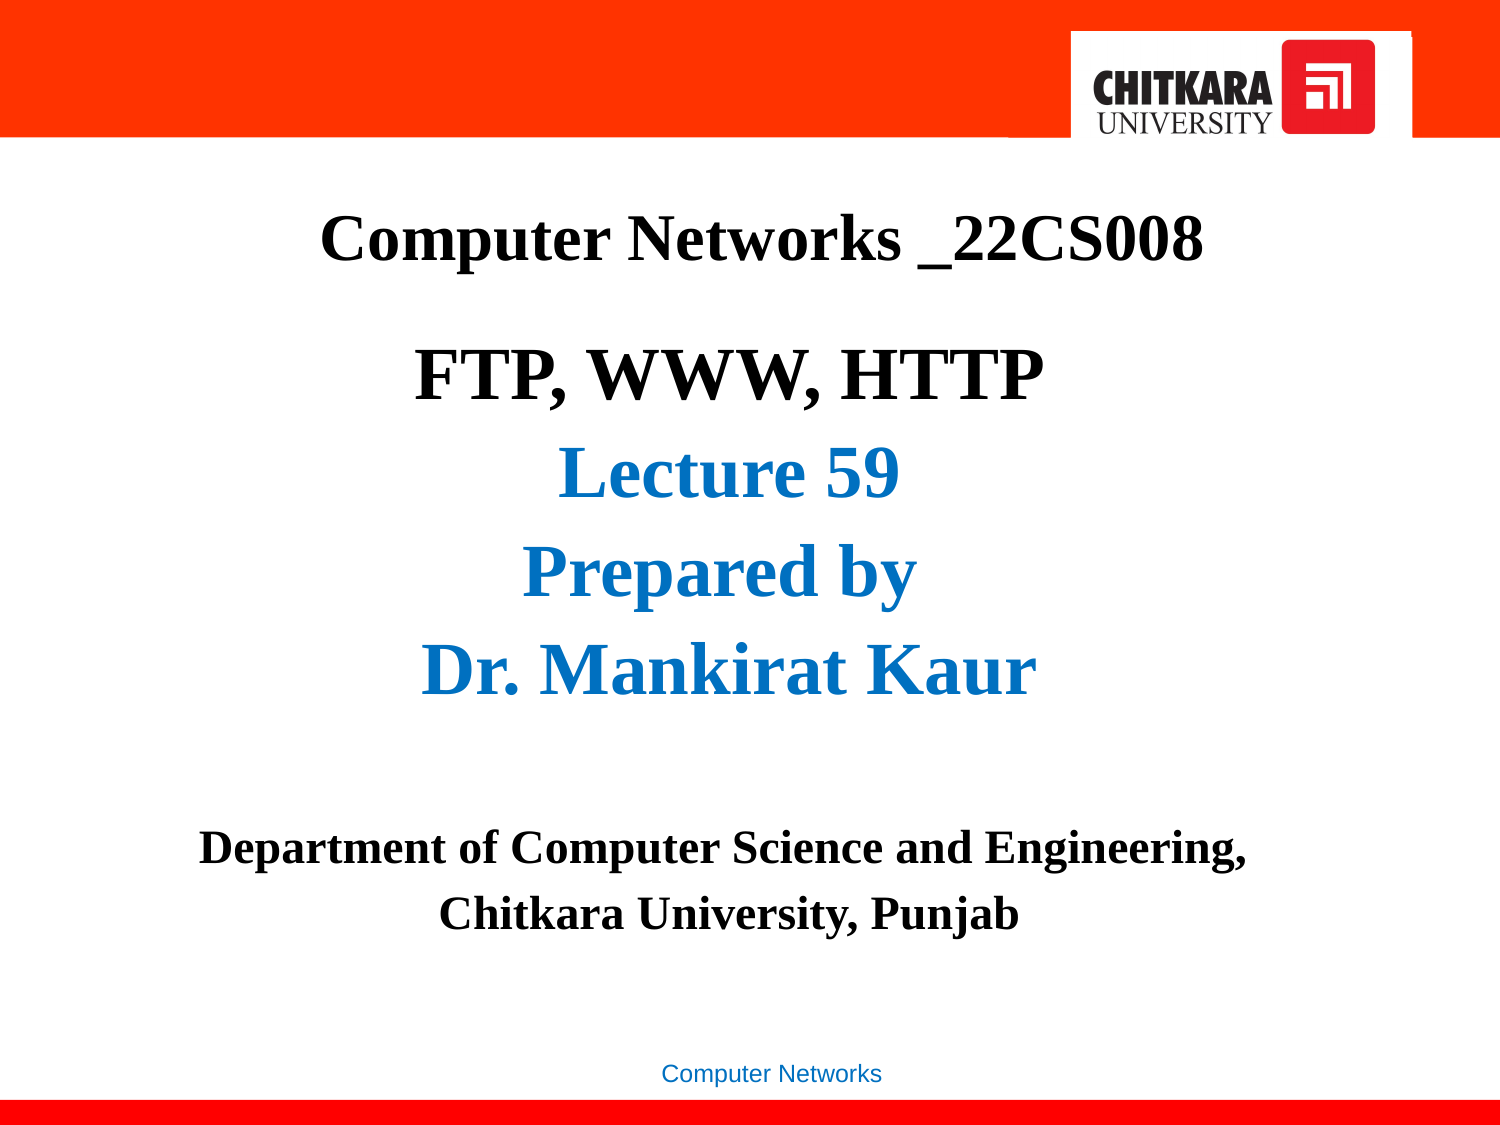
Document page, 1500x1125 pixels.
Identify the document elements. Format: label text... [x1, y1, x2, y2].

text_box FTP, WWW, HTTP Lecture 59 Prepared by Dr. Mankirat Kaur Department of Computer Science and Engineering, Chitkara University, Punjab [183, 200, 1277, 743]
footer Computer Networks [75, 1042, 1470, 1103]
text_box Computer Networks _22CS008 [217, 178, 1308, 289]
picture [1074, 37, 1390, 138]
